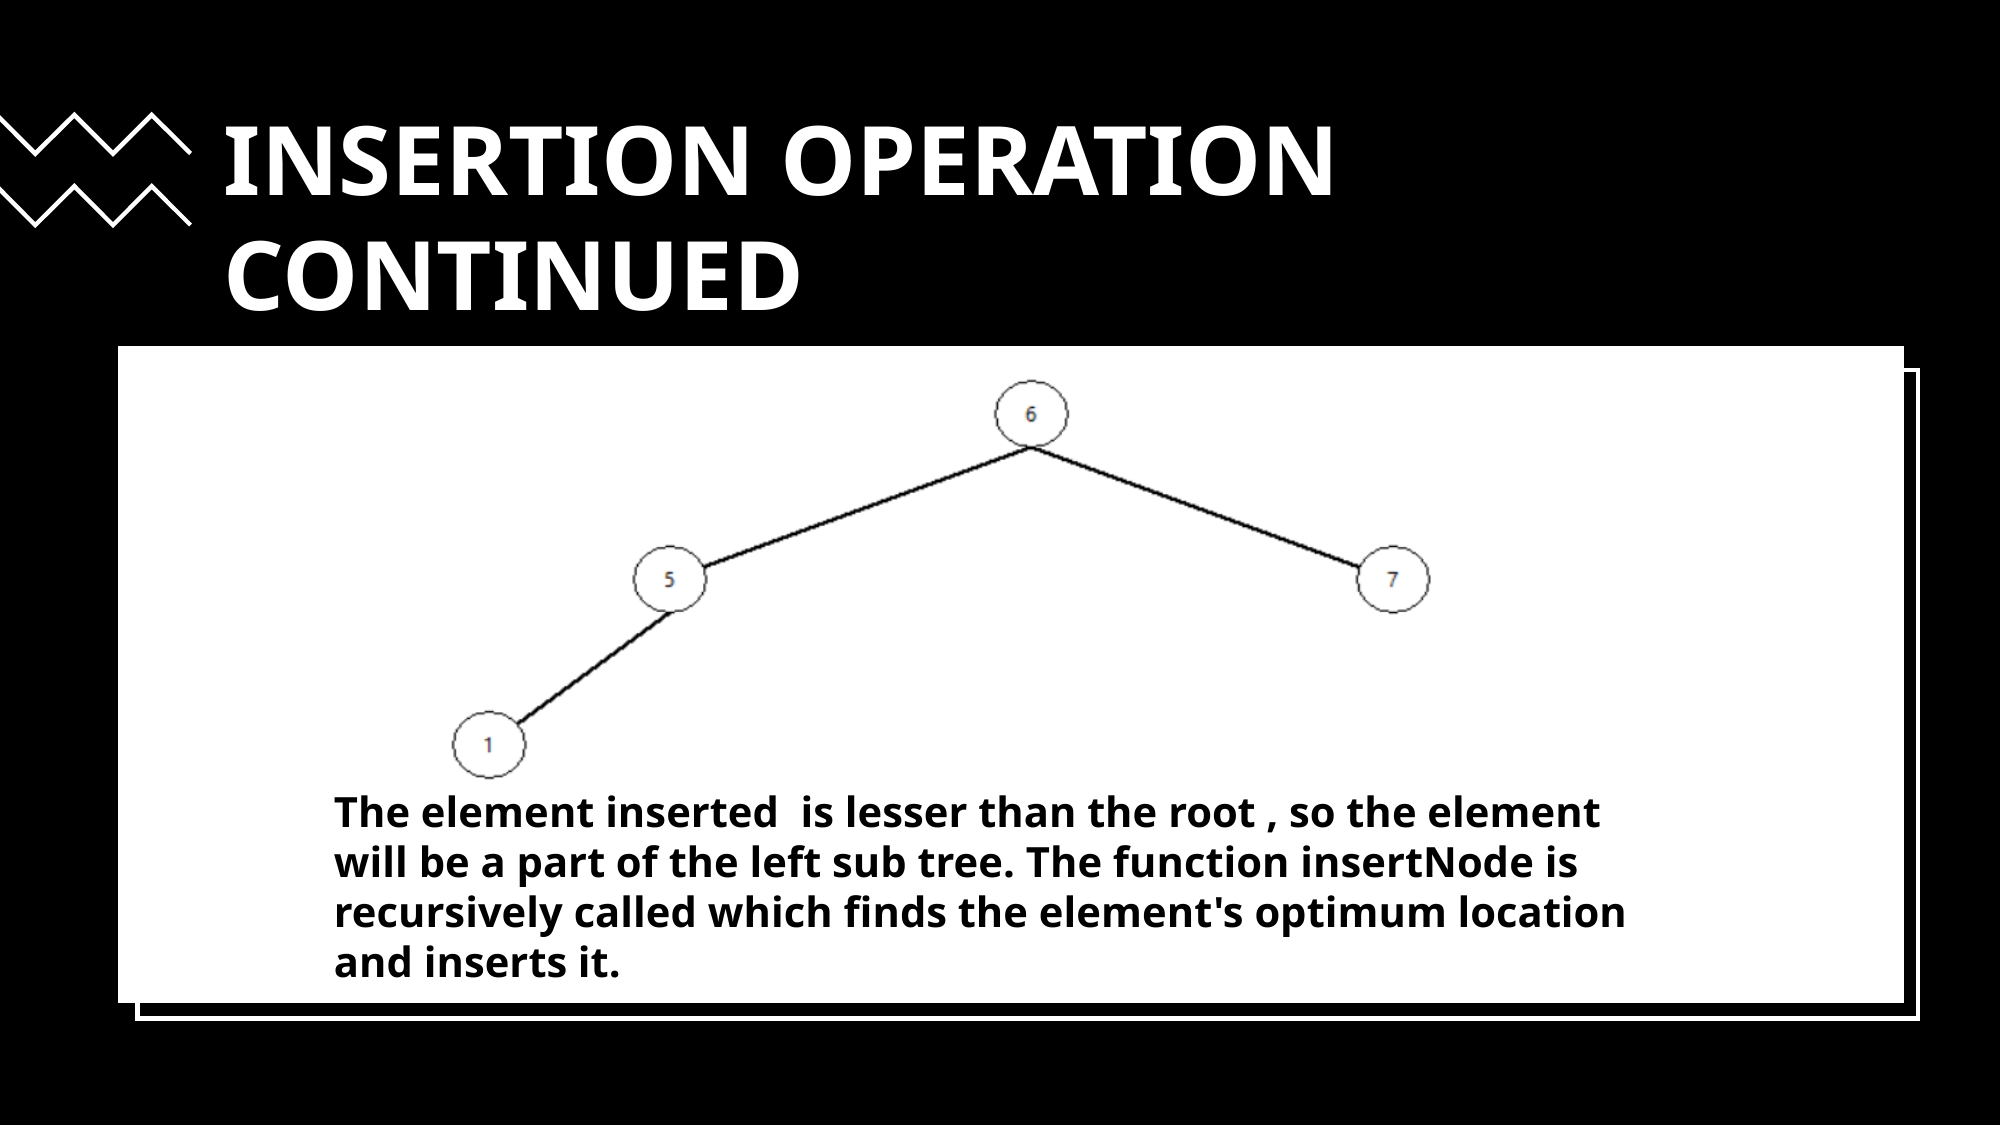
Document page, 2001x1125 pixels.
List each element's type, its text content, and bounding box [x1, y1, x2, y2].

text_box INSERTION OPERATION CONTINUED [208, 92, 1931, 337]
text_box [119, 348, 1902, 1002]
text_box [136, 369, 1919, 1020]
text_box The element inserted is lesser than the root , so the element will be a part of the left sub tree. The function insertNode is recursively called which finds the element's optimum location and inserts it. [318, 778, 1682, 994]
text_box [0, 181, 194, 230]
text_box [0, 110, 194, 159]
text_box [0, 0, 2000, 1125]
picture [439, 370, 1435, 788]
